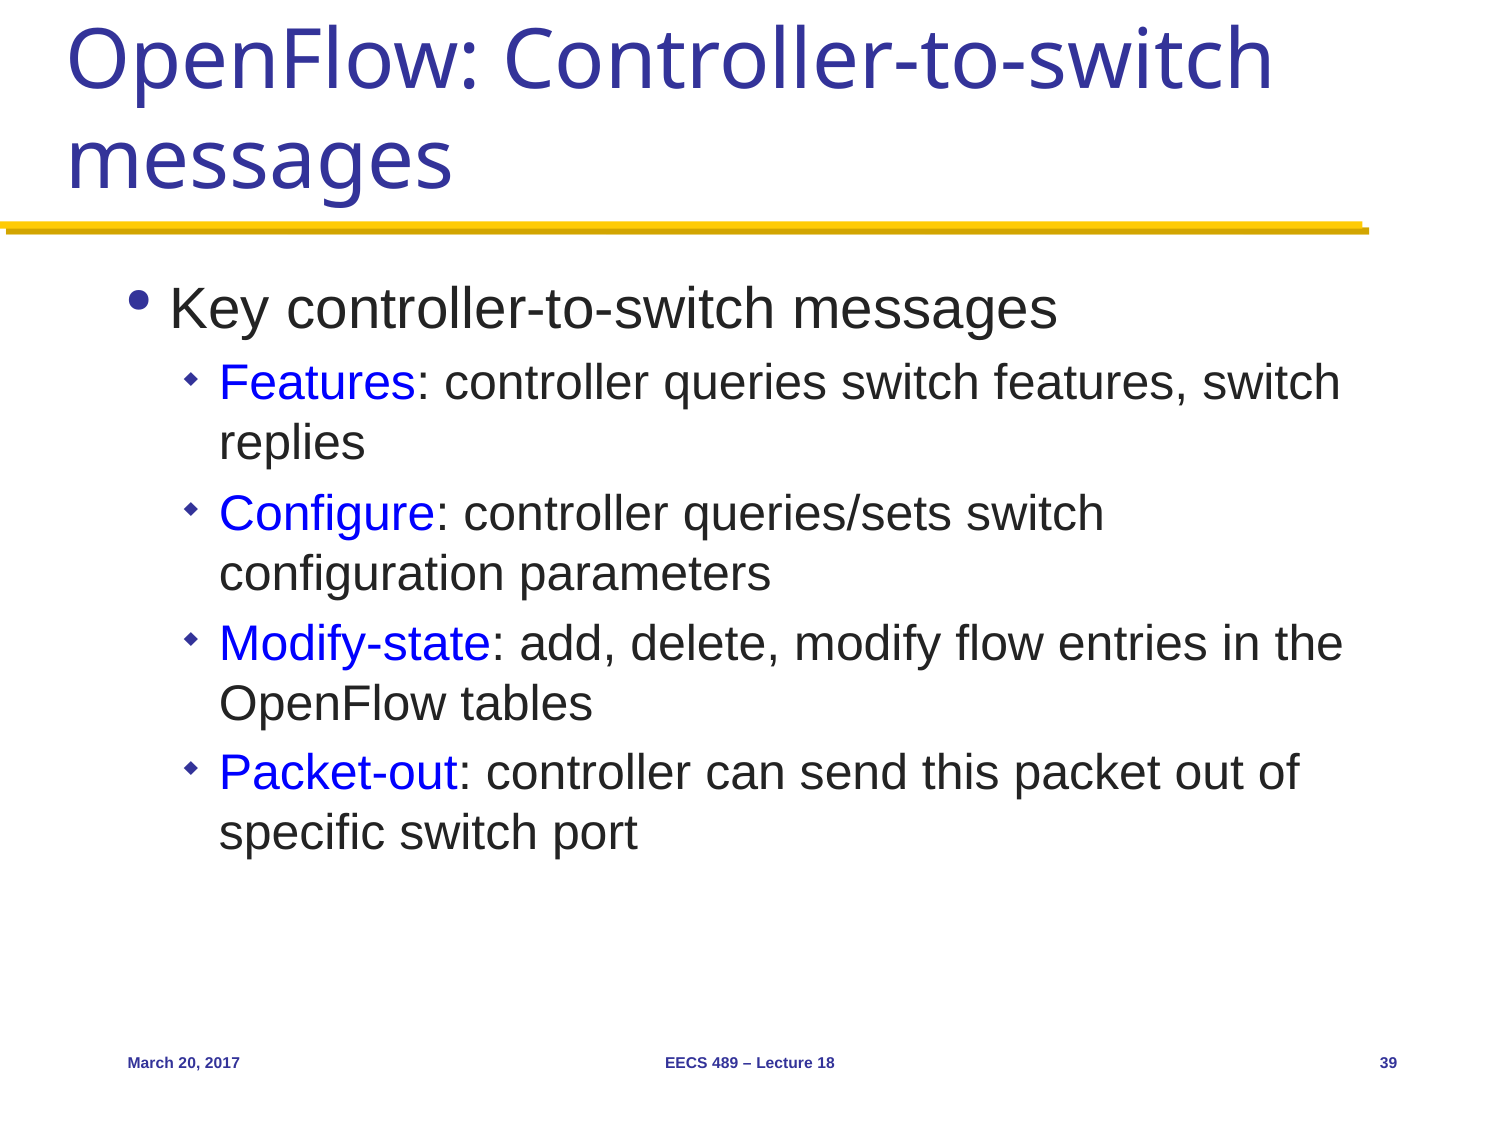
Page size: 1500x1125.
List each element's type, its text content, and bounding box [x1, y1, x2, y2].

title OpenFlow: Controller-to-switch messages [49, 24, 1451, 213]
slide_number 39 [1312, 1024, 1413, 1101]
list Key controller-to-switch messages Features: controller queries switch features, switch replies Configure: controller queries/sets switch configuration parameters Modify-state: add, delete, modify flow entries in the OpenFlow tables Packet-out: controller can send this packet out of specific switch port [112, 262, 1413, 988]
footer EECS 489 – Lecture 18 [512, 1024, 988, 1101]
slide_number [112, 1024, 426, 1101]
